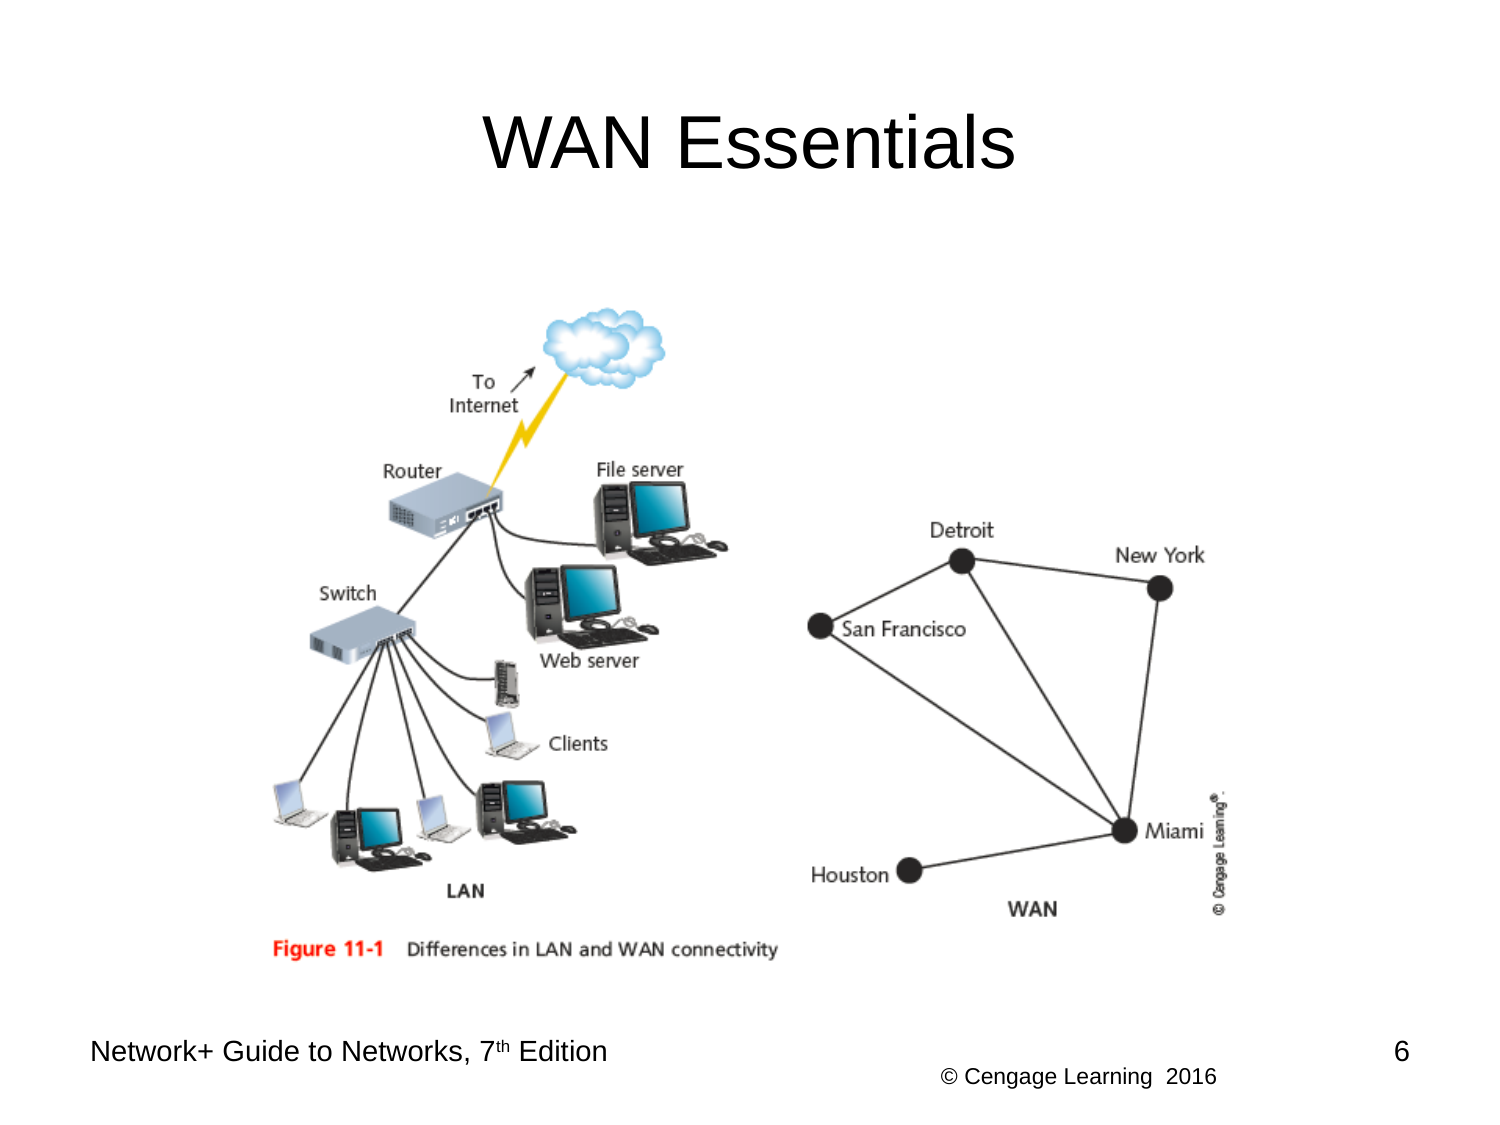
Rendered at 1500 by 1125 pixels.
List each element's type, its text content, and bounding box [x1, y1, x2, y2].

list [268, 303, 1232, 964]
title WAN Essentials [75, 45, 1425, 233]
footer Network+ Guide to Networks, 7th Edition [74, 1024, 713, 1103]
slide_number 6 [1312, 1024, 1426, 1103]
